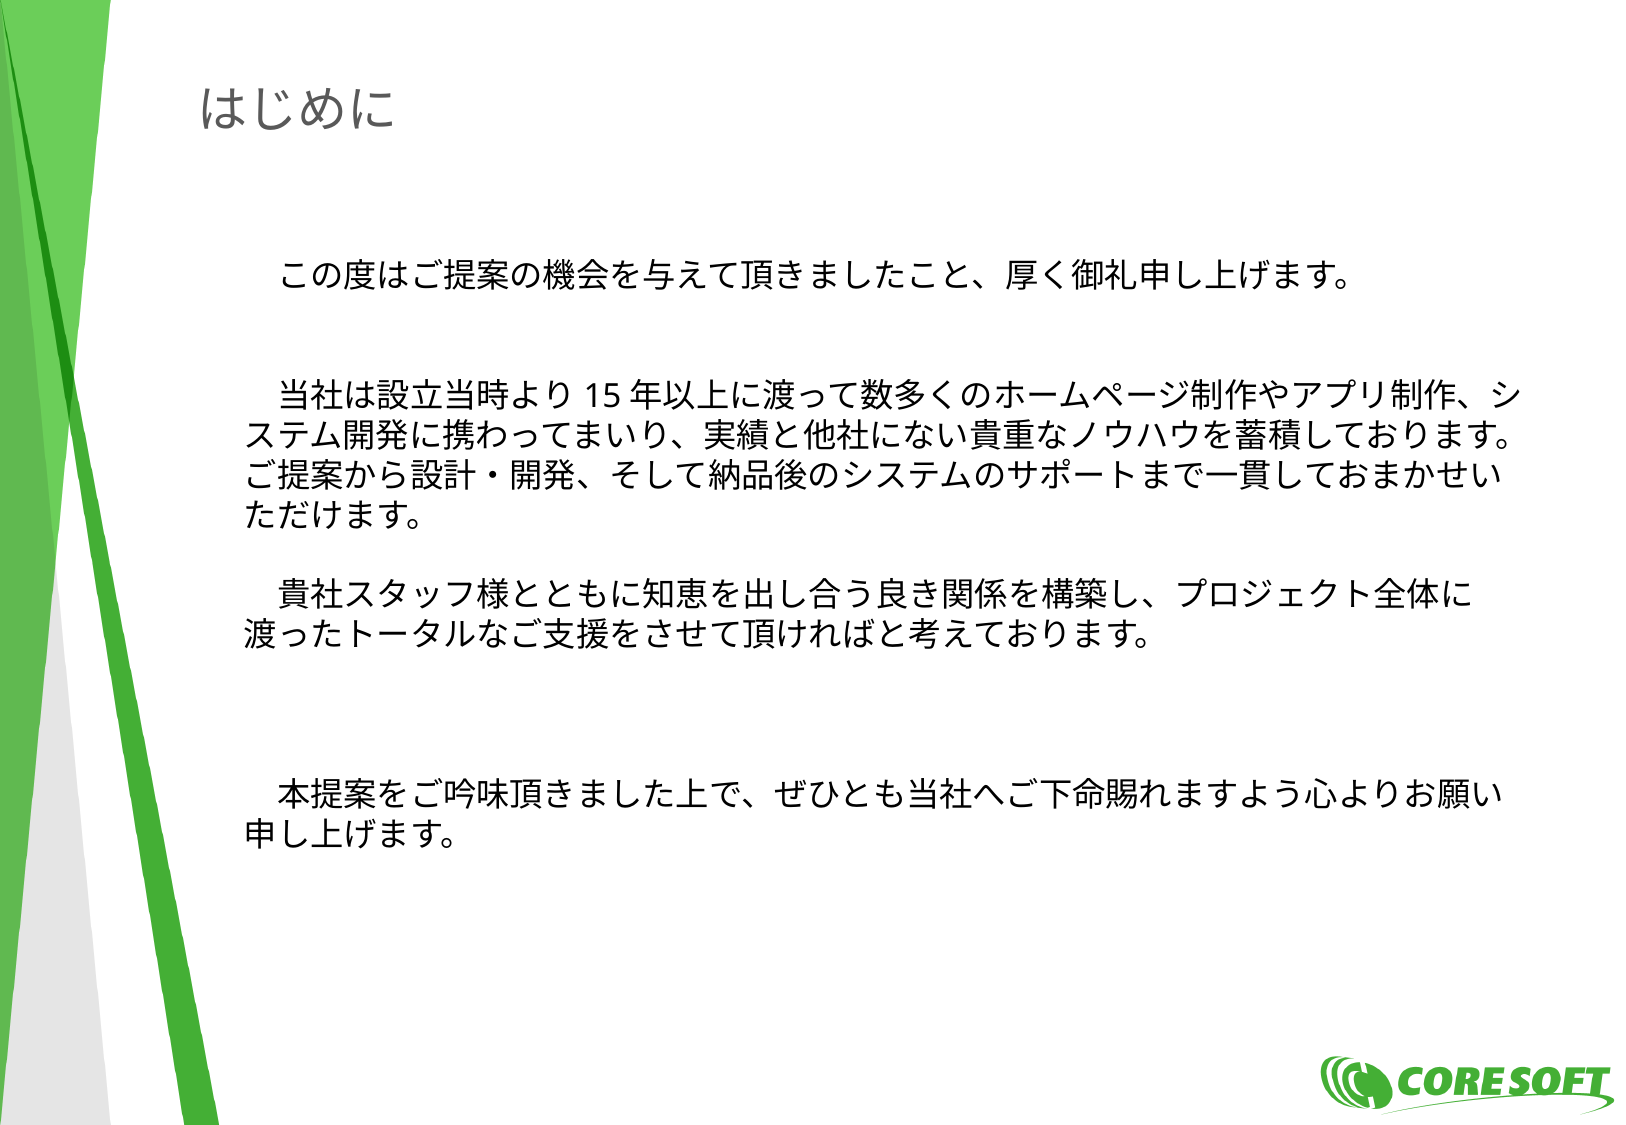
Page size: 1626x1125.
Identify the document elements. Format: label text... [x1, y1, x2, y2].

picture [0, 0, 1625, 1125]
text_box この度はご提案の機会を与えて頂きましたこと、厚く御礼申し上げます。 当社は設立当時より15年以上に渡って数多くのホームページ制作やアプリ制作、システム開発に携わってまいり、実績と他社にない貴重なノウハウを蓄積しております。 ご提案から設計・開発、そして納品後のシステムのサポートまで一貫しておまかせいただけます。 貴社スタッフ様とともに知恵を出し合う良き関係を構築し、プロジェクト全体に渡ったトータルなご支援をさせて頂ければと考えております。 本提案をご吟味頂きました上で、ぜひとも当社へご下命賜れますよう心よりお願い申し上げます。 [229, 246, 1552, 861]
title はじめに [182, 70, 1593, 138]
